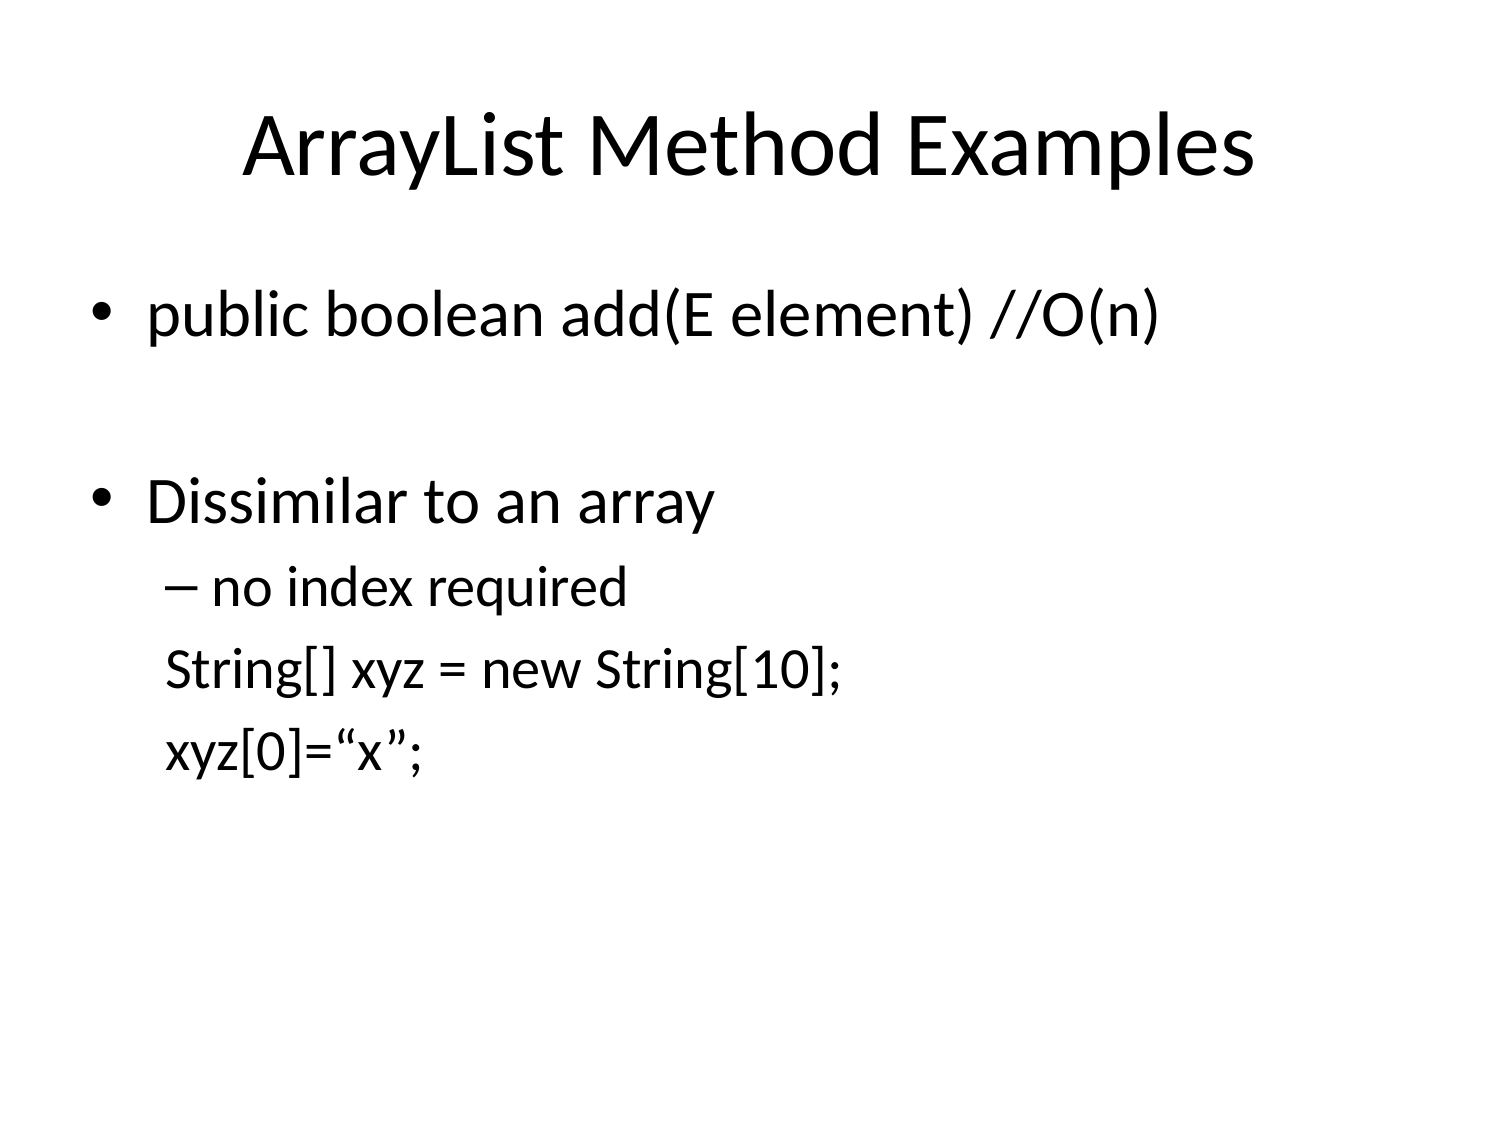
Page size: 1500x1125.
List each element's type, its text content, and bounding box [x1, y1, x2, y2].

list public boolean add(E element) //O(n) Dissimilar to an array no index required String[] xyz = new String[10]; xyz[0]=“x”; [75, 262, 1425, 1005]
title ArrayList Method Examples [75, 45, 1425, 233]
